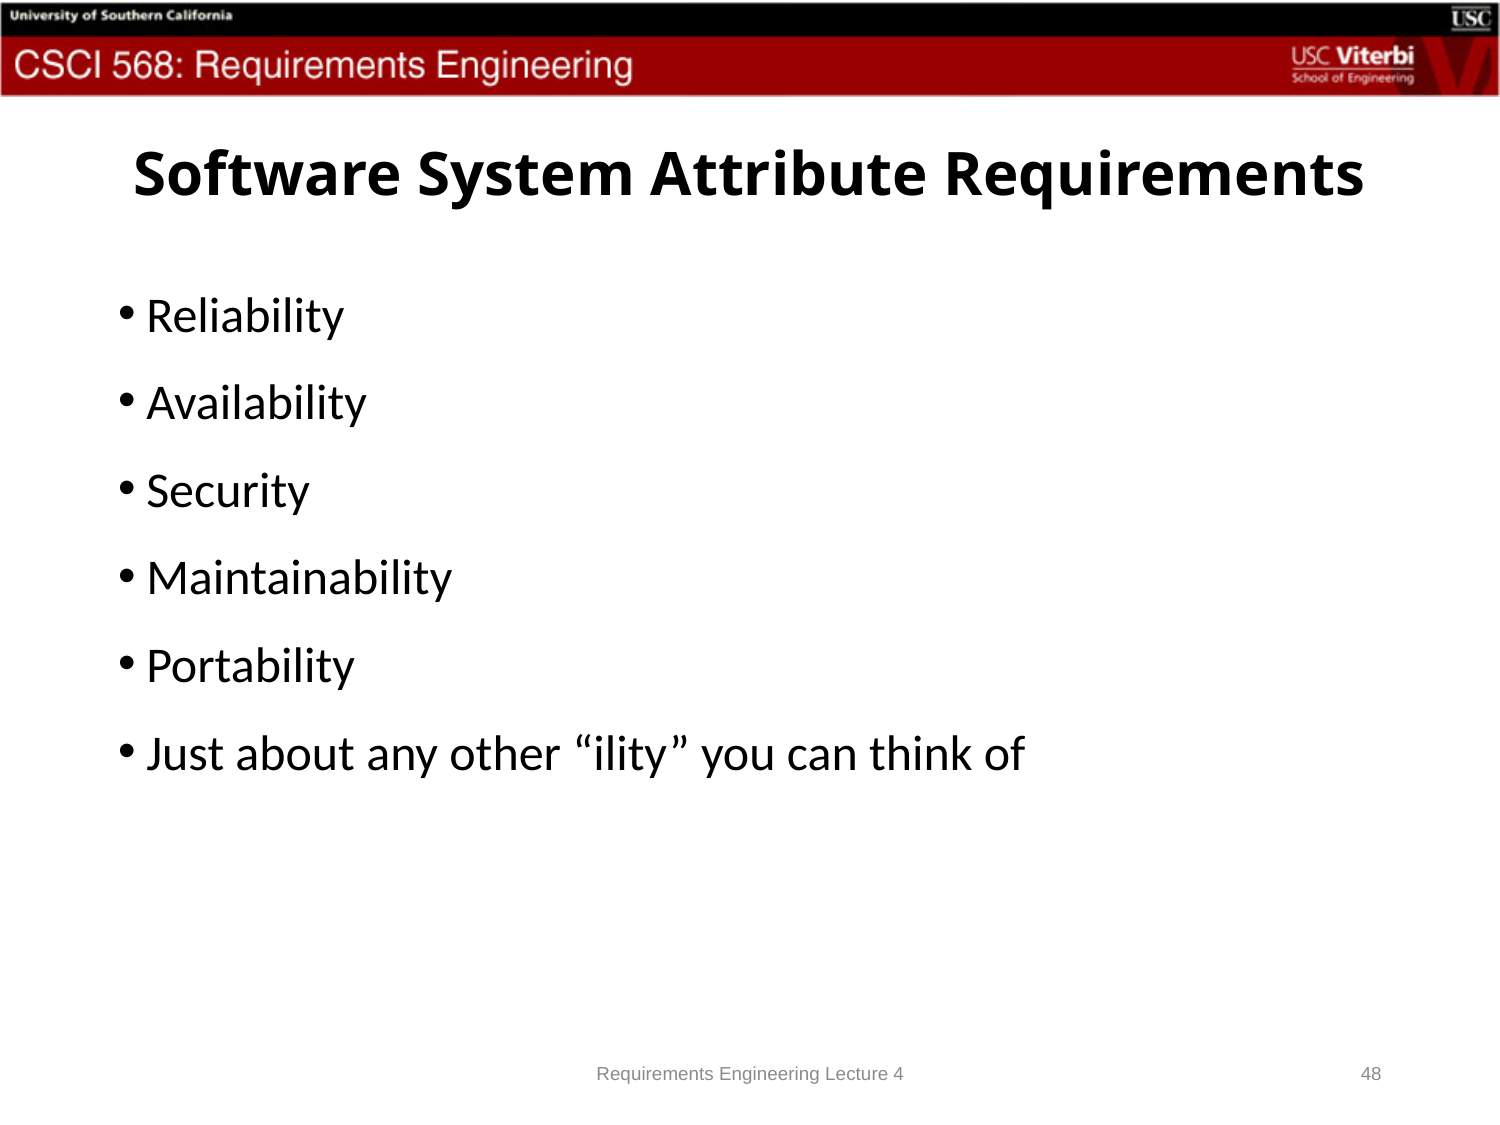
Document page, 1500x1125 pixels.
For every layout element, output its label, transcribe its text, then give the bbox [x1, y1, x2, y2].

title Software System Attribute Requirements [103, 115, 1397, 238]
slide_number 48 [1059, 1042, 1397, 1103]
picture [0, 2, 1500, 97]
footer Requirements Engineering Lecture 4 [496, 1042, 1004, 1103]
list Reliability Availability Security Maintainability Portability Just about any other “ility” you can think of [103, 262, 1397, 1014]
